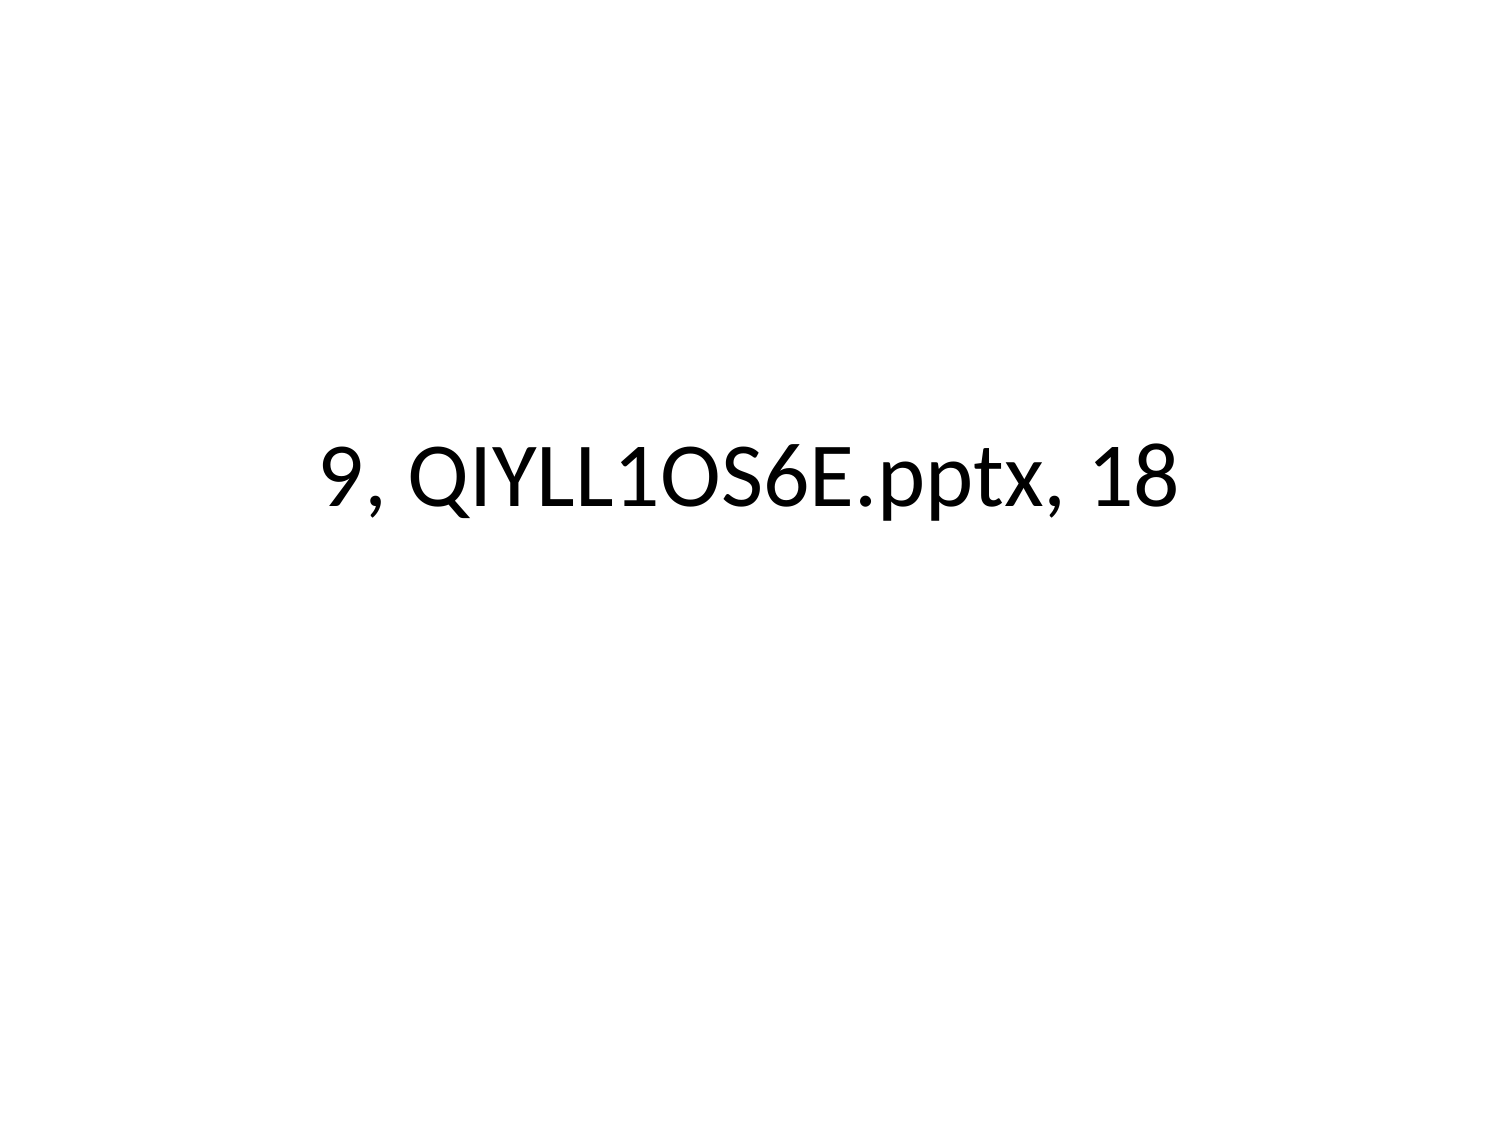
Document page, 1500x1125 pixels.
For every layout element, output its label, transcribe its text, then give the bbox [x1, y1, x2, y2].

title 9, QIYLL1OS6E.pptx, 18 [112, 349, 1388, 591]
